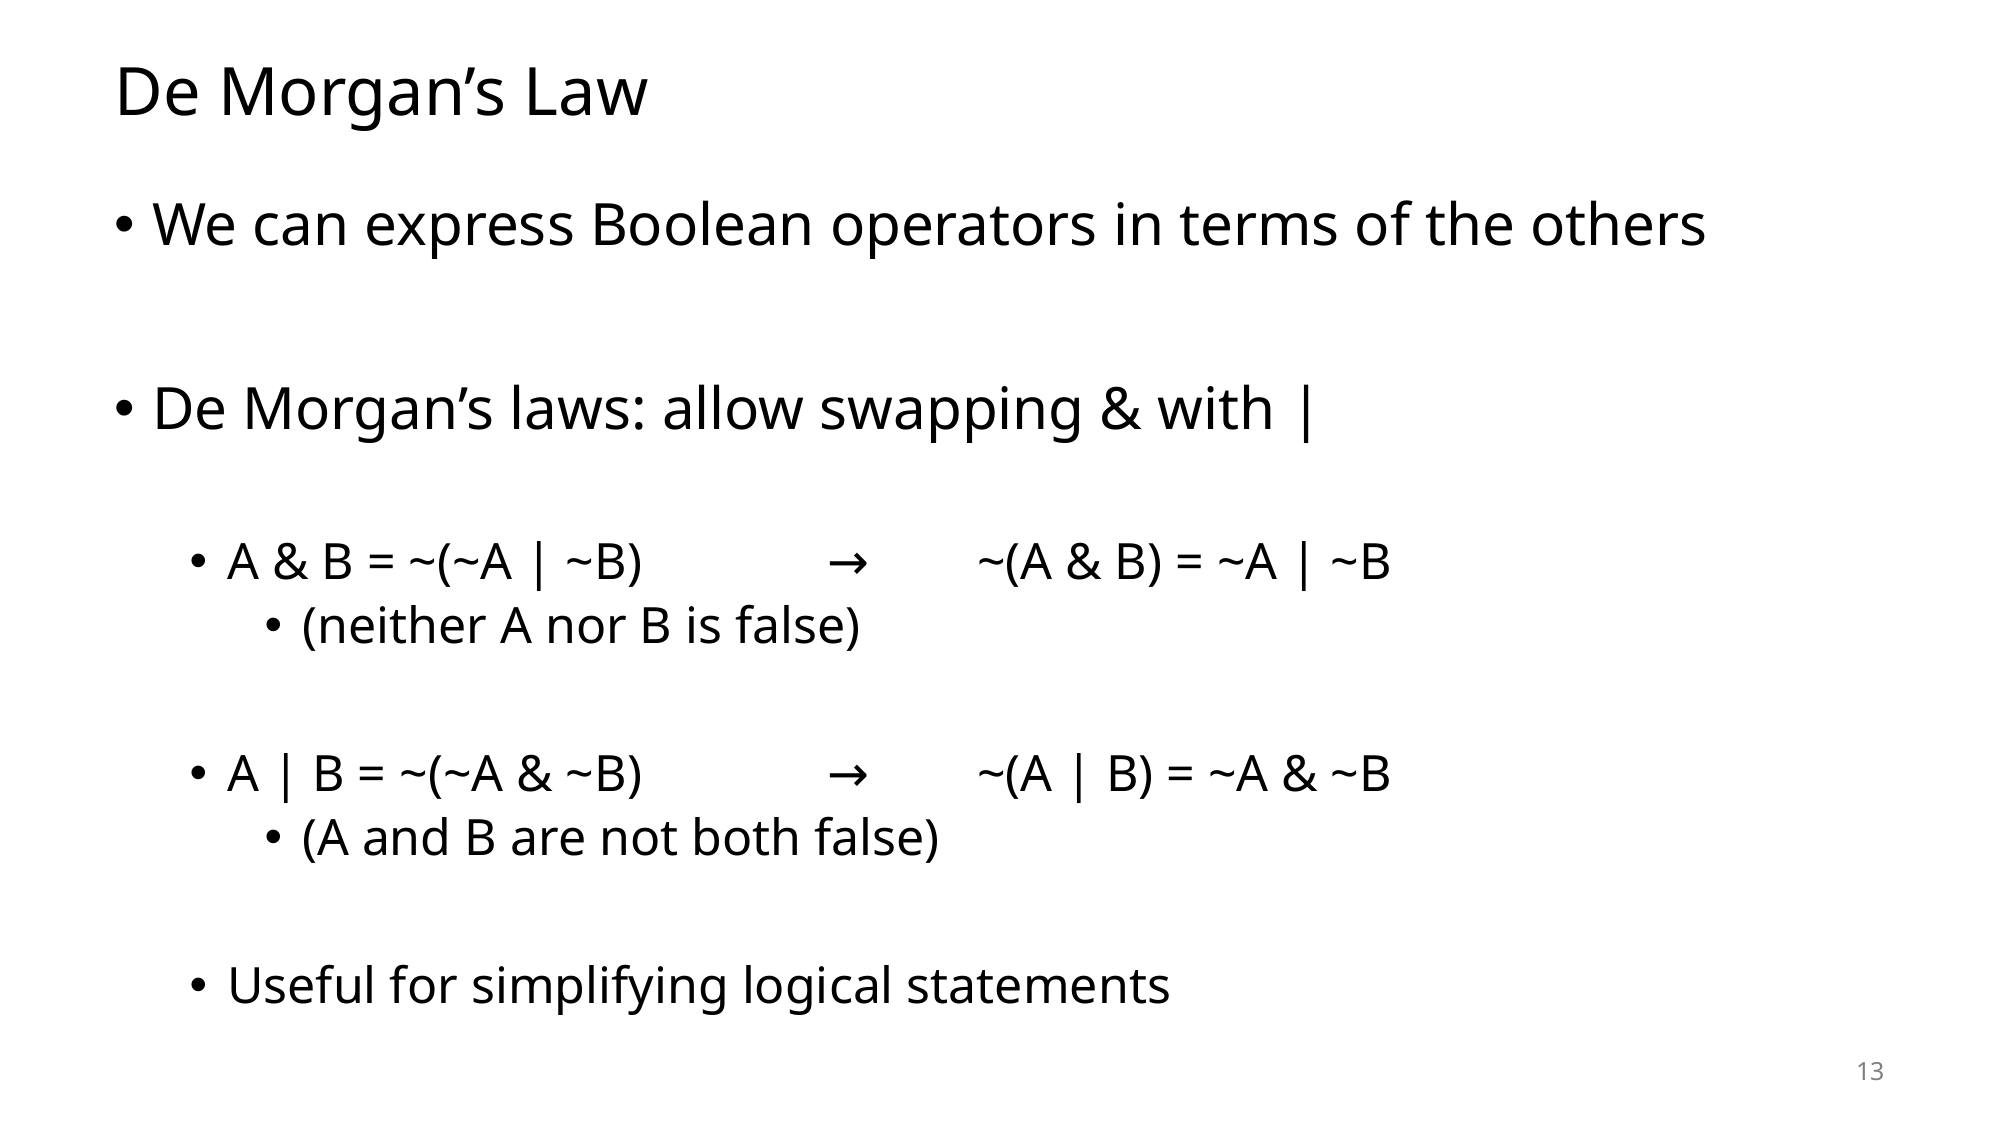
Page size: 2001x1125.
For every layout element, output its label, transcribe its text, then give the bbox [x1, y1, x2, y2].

slide_number 13 [1749, 1042, 1900, 1103]
title De Morgan’s Law [99, 37, 1900, 150]
list We can express Boolean operators in terms of the others De Morgan’s laws: allow swapping & with | A & B = ~(~A | ~B) → ~(A & B) = ~A | ~B (neither A nor B is false) A | B = ~(~A & ~B) → ~(A | B) = ~A & ~B (A and B are not both false) Useful for simplifying logical statements [99, 187, 1900, 1013]
